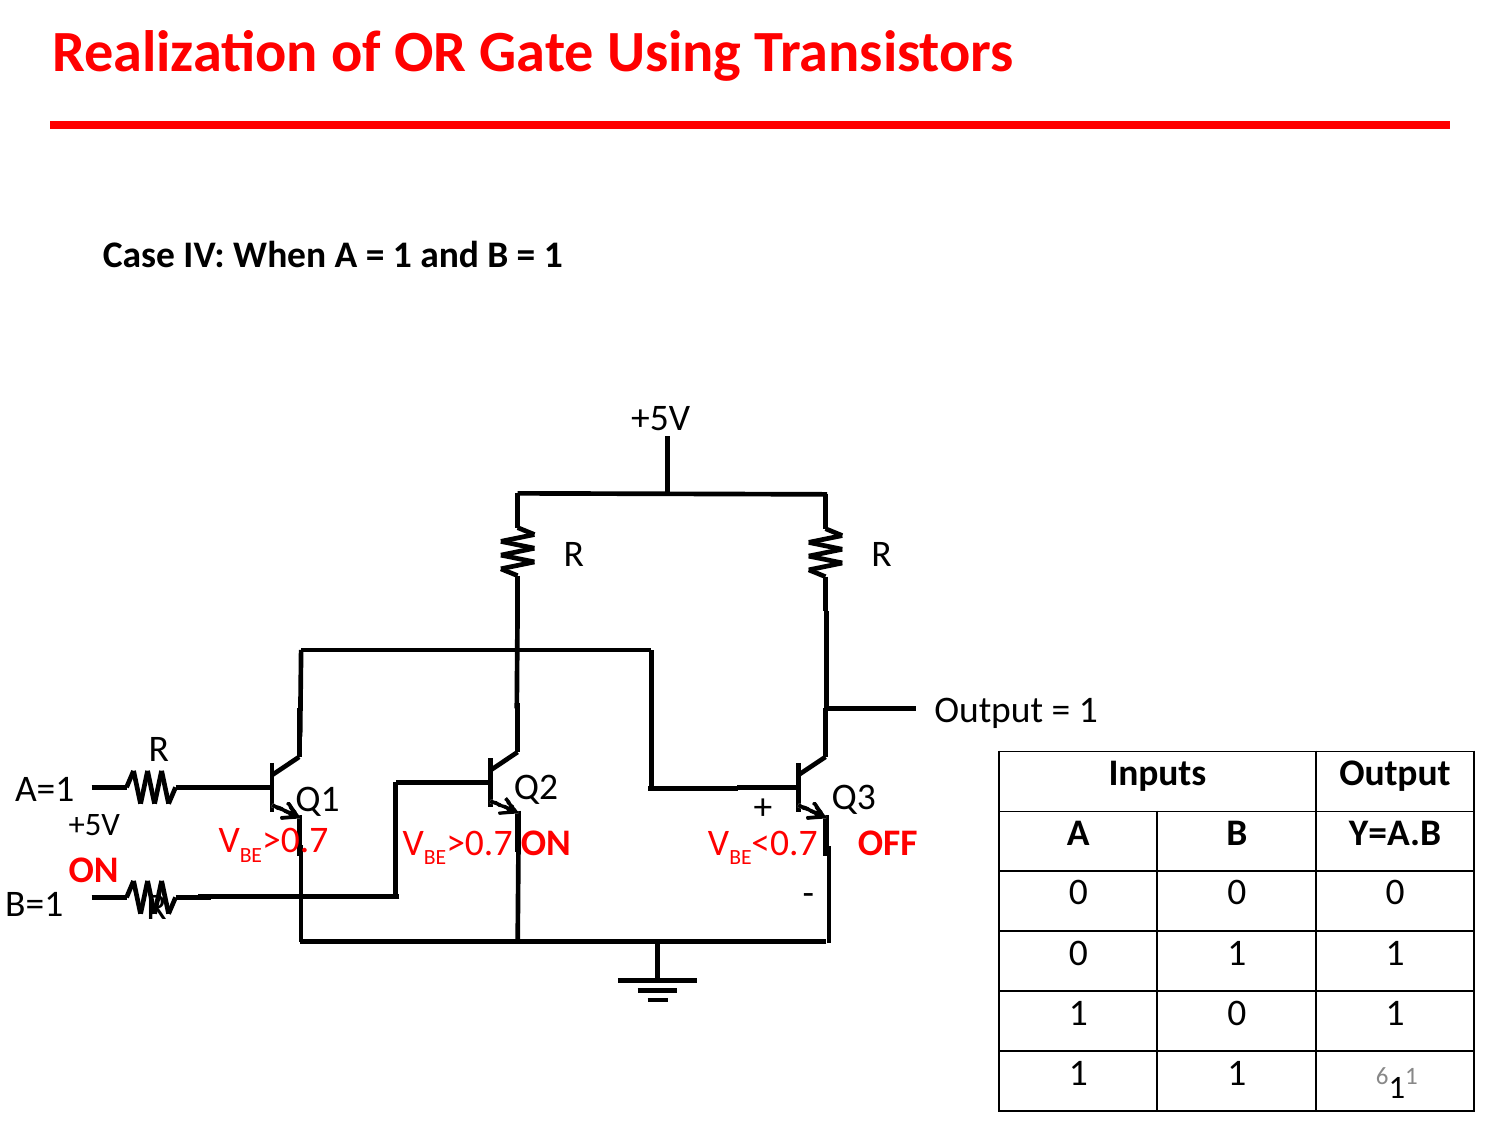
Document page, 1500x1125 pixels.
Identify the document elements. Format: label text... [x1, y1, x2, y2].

table_cell 1 [1000, 1052, 1156, 1110]
text_box Q1 [293, 771, 342, 817]
text_box B=1 [3, 876, 62, 924]
table_cell 0 [1000, 872, 1156, 930]
text_box +5V [629, 390, 693, 438]
table_cell 611 [1317, 1052, 1473, 1110]
table_cell 0 [1000, 932, 1156, 990]
table_cell 1 [1000, 992, 1156, 1050]
text_box R [869, 526, 894, 574]
table_cell 1 [1158, 932, 1315, 990]
table_cell 1 [1317, 992, 1473, 1050]
text_box [489, 797, 519, 815]
text_box R [146, 722, 172, 770]
text_box +5V VBE>0.7 ON R [62, 817, 366, 928]
table_cell 0 [1158, 872, 1315, 930]
table_cell B [1158, 812, 1315, 870]
text_box Q2 [511, 760, 560, 808]
table_header Output [1317, 752, 1473, 811]
text_box Output = 1 [932, 682, 1101, 730]
text_box Case IV: When A = 1 and B = 1 [100, 228, 567, 276]
text_box Q3 VBE<0.7 OFF [701, 769, 919, 869]
text_box A=1 [12, 761, 77, 809]
table_cell 1 [1317, 932, 1473, 990]
table_cell A [1000, 812, 1156, 870]
text_box - [802, 869, 815, 913]
table_cell 0 [1158, 992, 1315, 1050]
text_box R [561, 526, 586, 574]
table_cell Y=A.B [1317, 812, 1473, 870]
text_box [271, 802, 293, 817]
text_box VBE>0.7 ON [396, 815, 592, 869]
table_header Inputs [1000, 752, 1315, 811]
table_cell 0 [1317, 872, 1473, 930]
title Realization of OR Gate Using Transistors [50, 11, 1022, 202]
table_cell 1 [1158, 1052, 1315, 1110]
